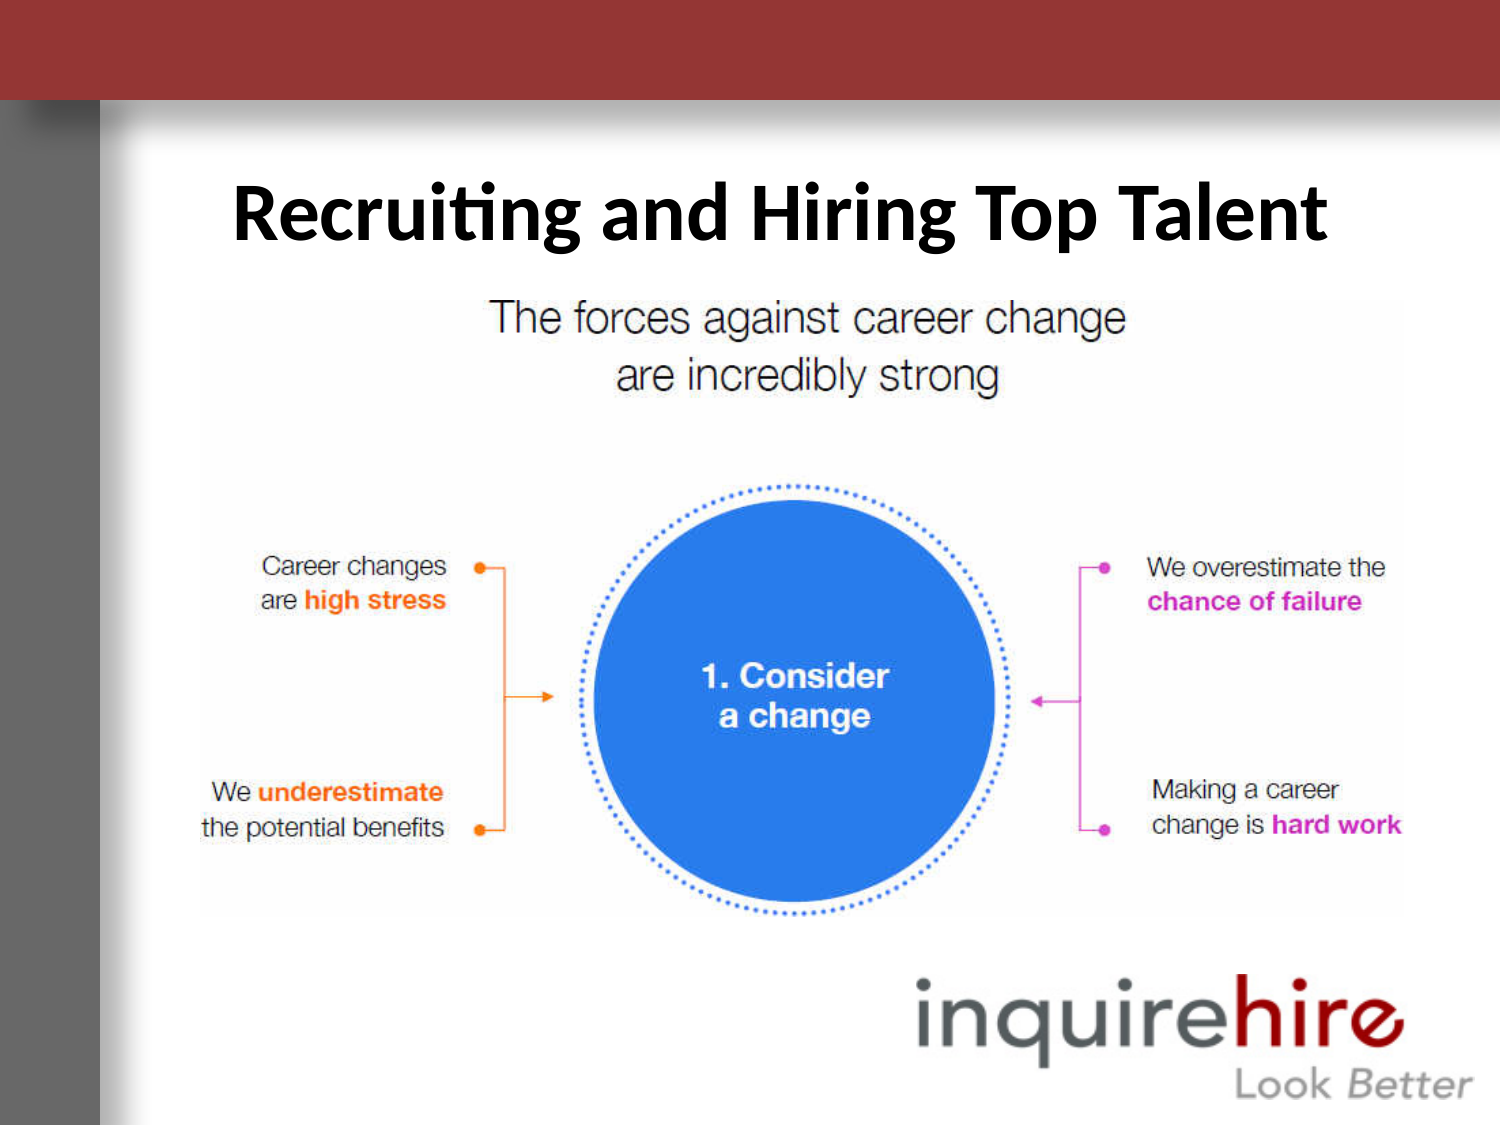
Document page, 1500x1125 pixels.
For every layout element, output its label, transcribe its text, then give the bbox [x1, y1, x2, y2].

text_box [0, 0, 1500, 102]
picture [916, 974, 1476, 1101]
text_box Recruiting and Hiring Top Talent [149, 149, 1413, 265]
picture [199, 299, 1405, 917]
text_box [0, 102, 102, 1125]
